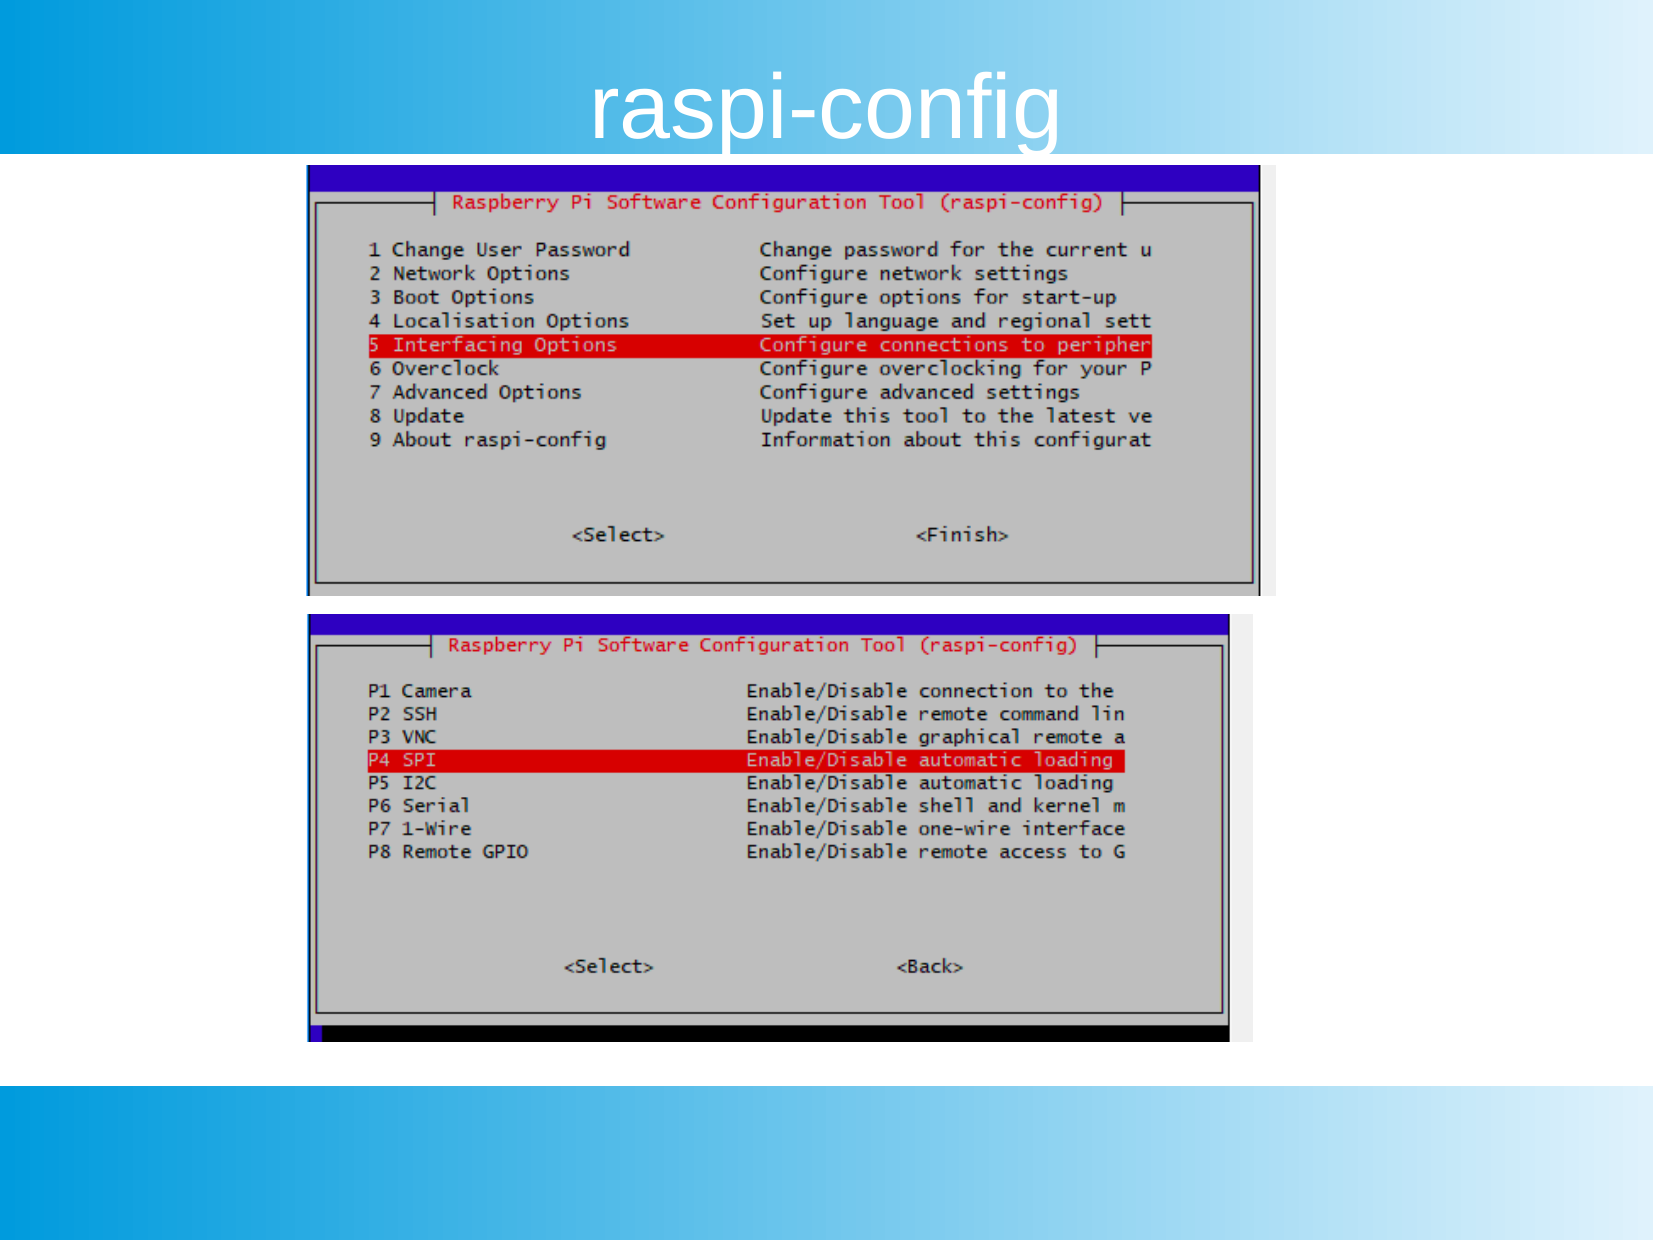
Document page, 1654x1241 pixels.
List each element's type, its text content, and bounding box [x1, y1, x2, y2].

picture [283, 165, 1276, 596]
text_box raspi-config [82, 0, 1571, 206]
picture [283, 613, 1253, 1042]
